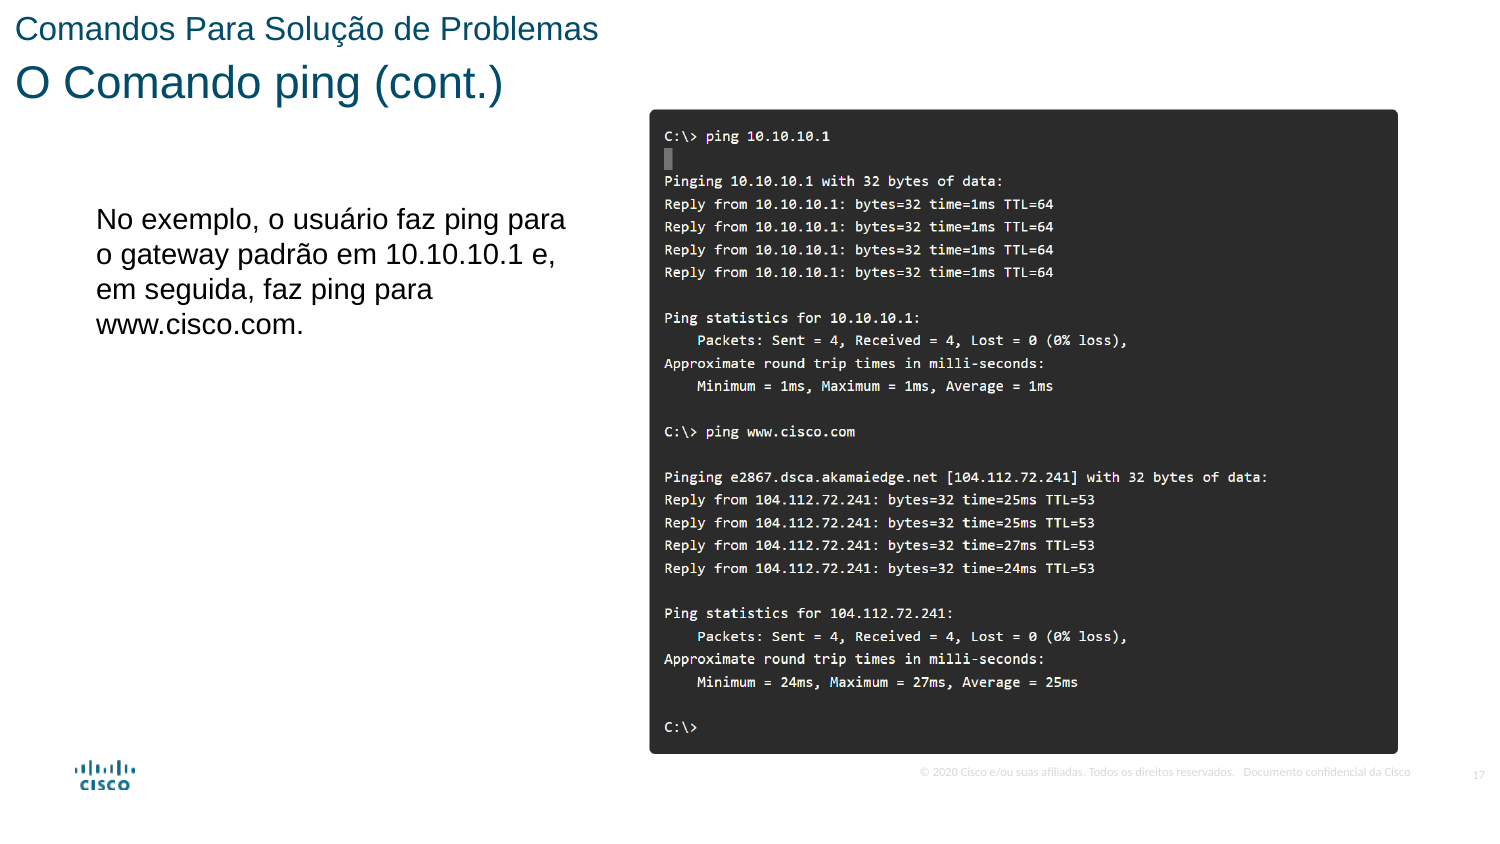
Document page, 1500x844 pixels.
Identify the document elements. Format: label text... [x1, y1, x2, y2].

slide_number 17 [1425, 759, 1500, 797]
picture [641, 95, 1406, 760]
list O Comando ping (cont.) [0, 45, 1500, 103]
text_box No exemplo, o usuário faz ping para o gateway padrão em 10.10.10.1 e, em seguida, faz ping para www.cisco.com. [81, 192, 583, 348]
picture [75, 759, 135, 790]
list Comandos Para Solução de Problemas [0, 0, 1500, 45]
